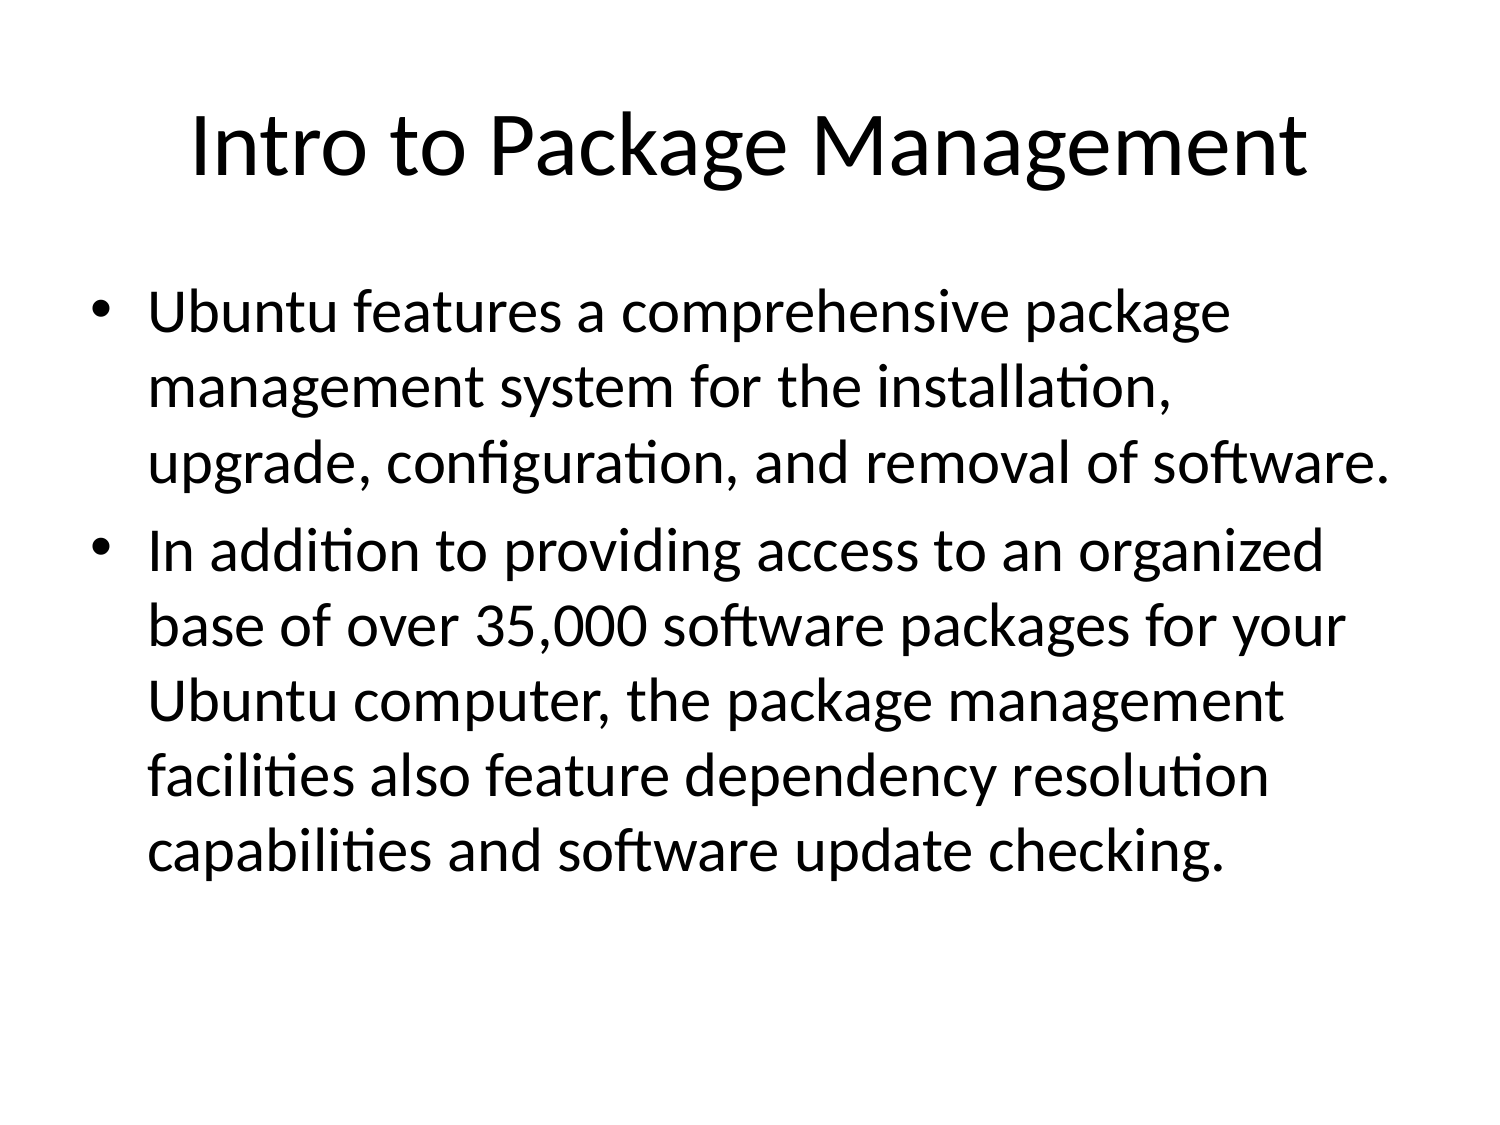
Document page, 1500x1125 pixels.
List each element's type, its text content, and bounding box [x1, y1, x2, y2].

list Ubuntu features a comprehensive package management system for the installation, upgrade, configuration, and removal of software. In addition to providing access to an organized base of over 35,000 software packages for your Ubuntu computer, the package management facilities also feature dependency resolution capabilities and software update checking. [75, 262, 1425, 1005]
title Intro to Package Management [75, 45, 1425, 233]
